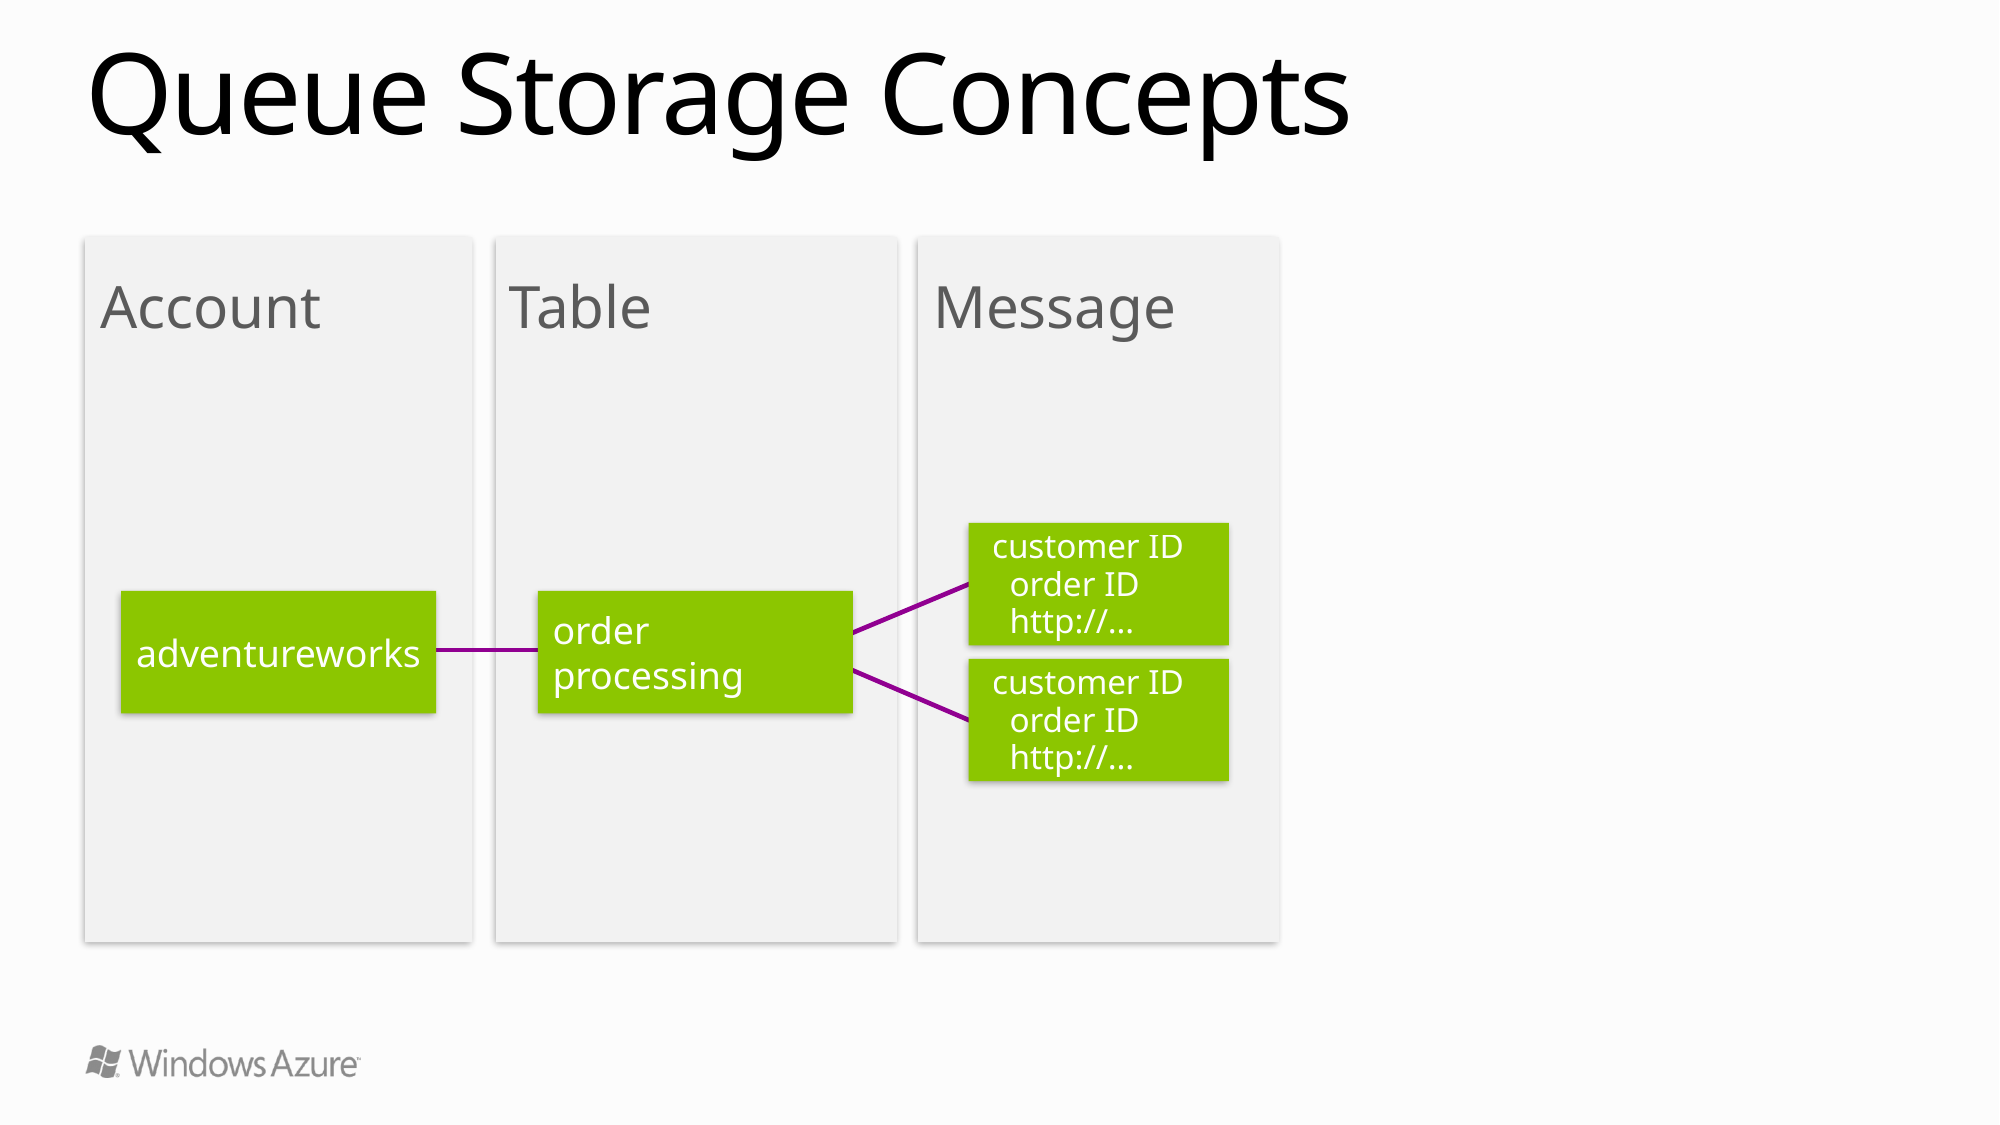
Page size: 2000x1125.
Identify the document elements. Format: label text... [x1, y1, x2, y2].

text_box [493, 236, 898, 943]
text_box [917, 236, 1280, 943]
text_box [84, 236, 473, 943]
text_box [794, 573, 994, 658]
title Queue Storage Concepts [85, 37, 1914, 161]
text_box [788, 642, 1000, 734]
